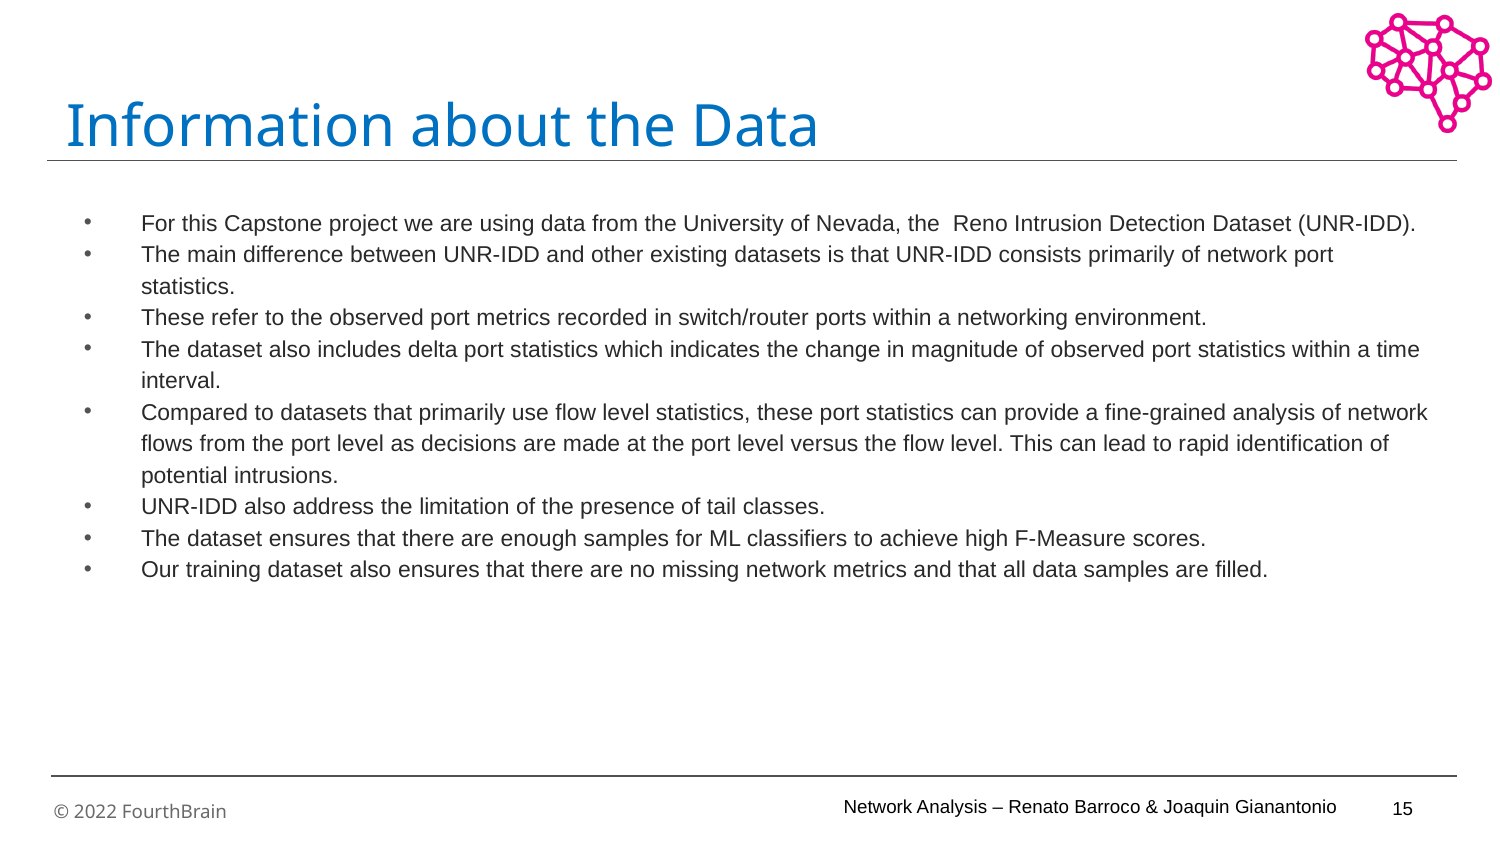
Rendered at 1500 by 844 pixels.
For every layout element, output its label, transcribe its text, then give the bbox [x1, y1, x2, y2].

title Information about the Data [51, 72, 1449, 167]
list For this Capstone project we are using data from the University of Nevada, the Reno Intrusion Detection Dataset (UNR-IDD). The main difference between UNR-IDD and other existing datasets is that UNR-IDD consists primarily of network port statistics. These refer to the observed port metrics recorded in switch/router ports within a networking environment. The dataset also includes delta port statistics which indicates the change in magnitude of observed port statistics within a time interval. Compared to datasets that primarily use flow level statistics, these port statistics can provide a fine-grained analysis of network flows from the port level as decisions are made at the port level versus the flow level. This can lead to rapid identification of potential intrusions. UNR-IDD also address the limitation of the presence of tail classes. The dataset ensures that there are enough samples for ML classifiers to achieve high F-Measure scores. Our training dataset also ensures that there are no missing network metrics and that all data samples are filled. [51, 189, 1449, 750]
picture [1365, 13, 1492, 133]
